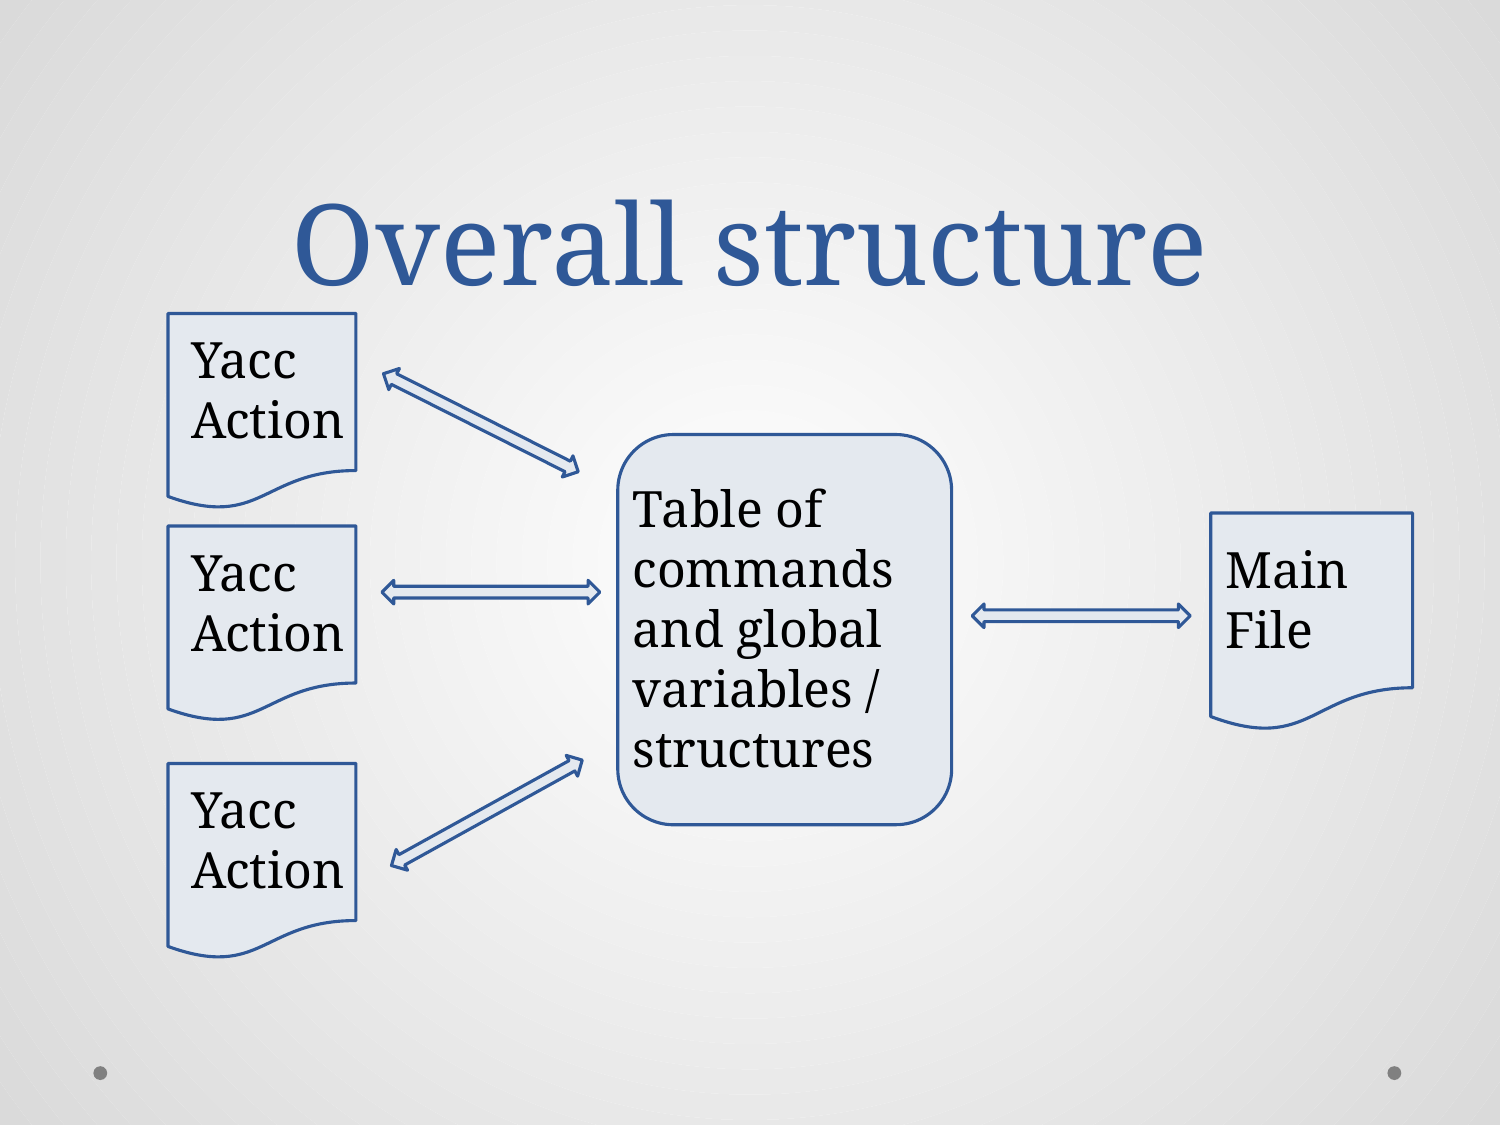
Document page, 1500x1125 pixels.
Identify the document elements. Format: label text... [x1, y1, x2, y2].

text_box Yacc Action [175, 525, 364, 606]
text_box Yacc Action [175, 313, 364, 394]
text_box [617, 543, 952, 825]
text_box [1210, 513, 1413, 729]
text_box [383, 368, 579, 477]
text_box [167, 525, 356, 720]
text_box [167, 763, 356, 957]
text_box [972, 603, 1191, 628]
text_box Table of commands and global variables / structures [617, 462, 982, 543]
text_box [381, 580, 600, 604]
text_box [167, 313, 356, 507]
text_box [391, 755, 583, 871]
text_box Yacc Action [175, 763, 364, 844]
text_box [625, 434, 944, 462]
title Overall structure [75, 33, 1425, 315]
text_box Main File [1210, 523, 1399, 604]
